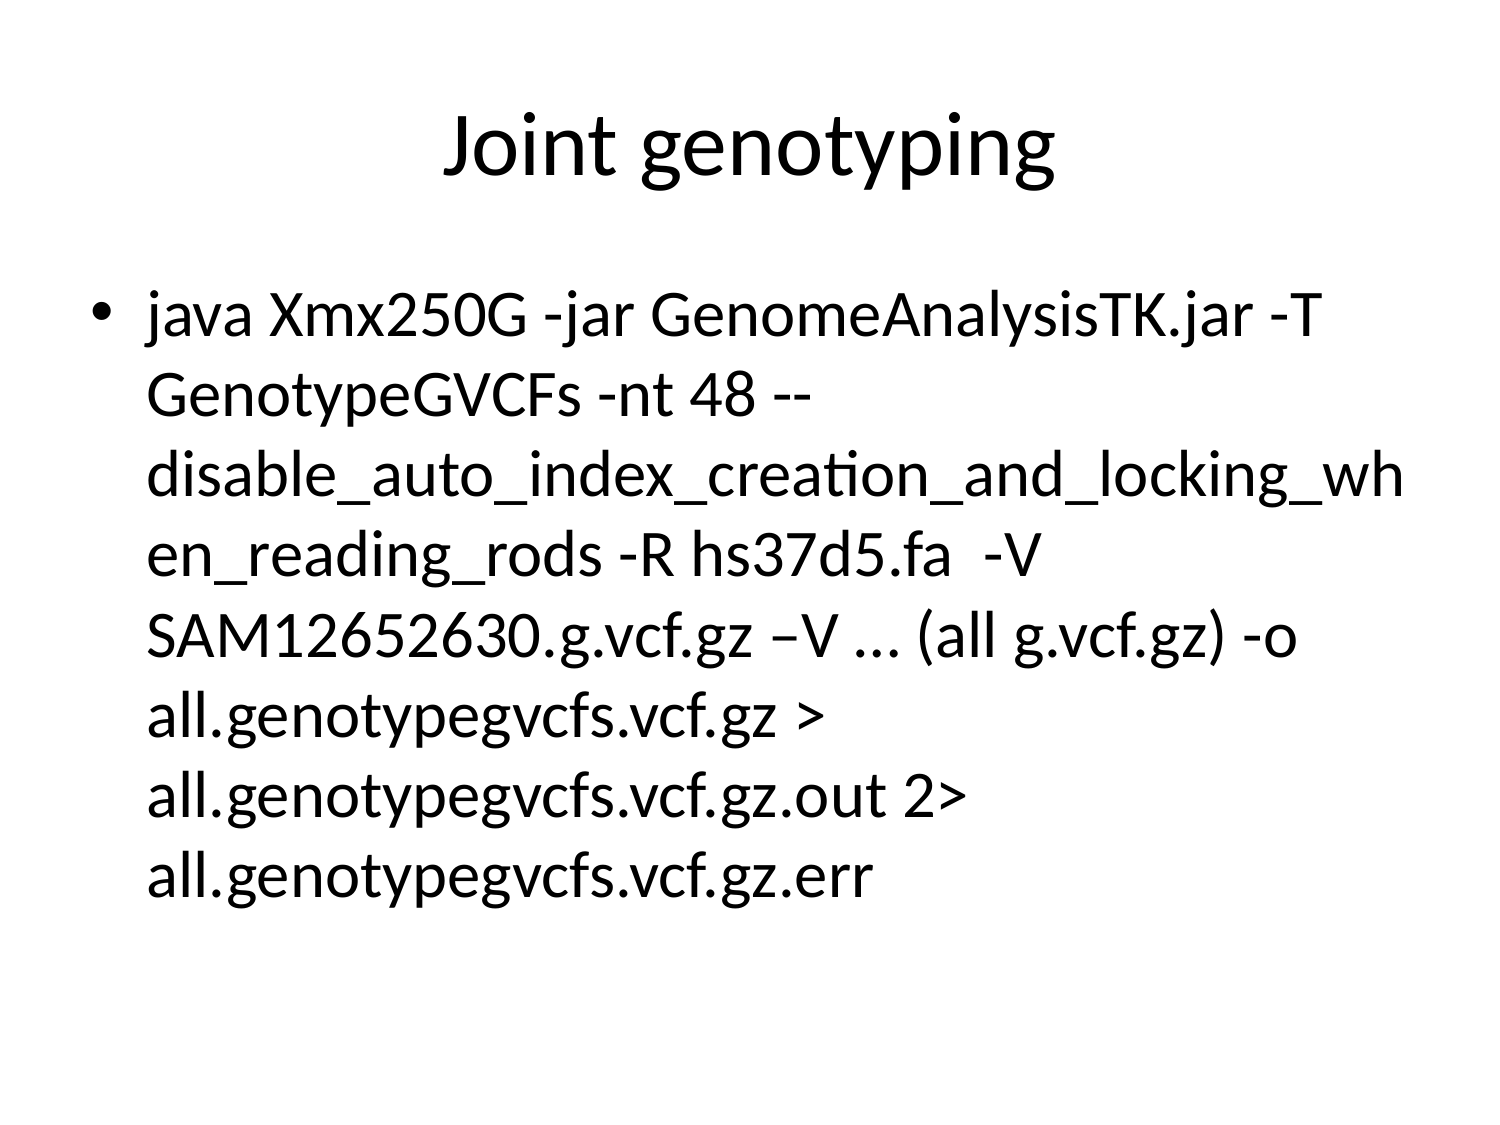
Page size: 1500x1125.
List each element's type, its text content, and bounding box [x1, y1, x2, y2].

list java Xmx250G -jar GenomeAnalysisTK.jar -T GenotypeGVCFs -nt 48 --disable_auto_index_creation_and_locking_when_reading_rods -R hs37d5.fa -V SAM12652630.g.vcf.gz –V … (all g.vcf.gz) -o all.genotypegvcfs.vcf.gz > all.genotypegvcfs.vcf.gz.out 2> all.genotypegvcfs.vcf.gz.err [75, 262, 1425, 1005]
title Joint genotyping [75, 45, 1425, 233]
